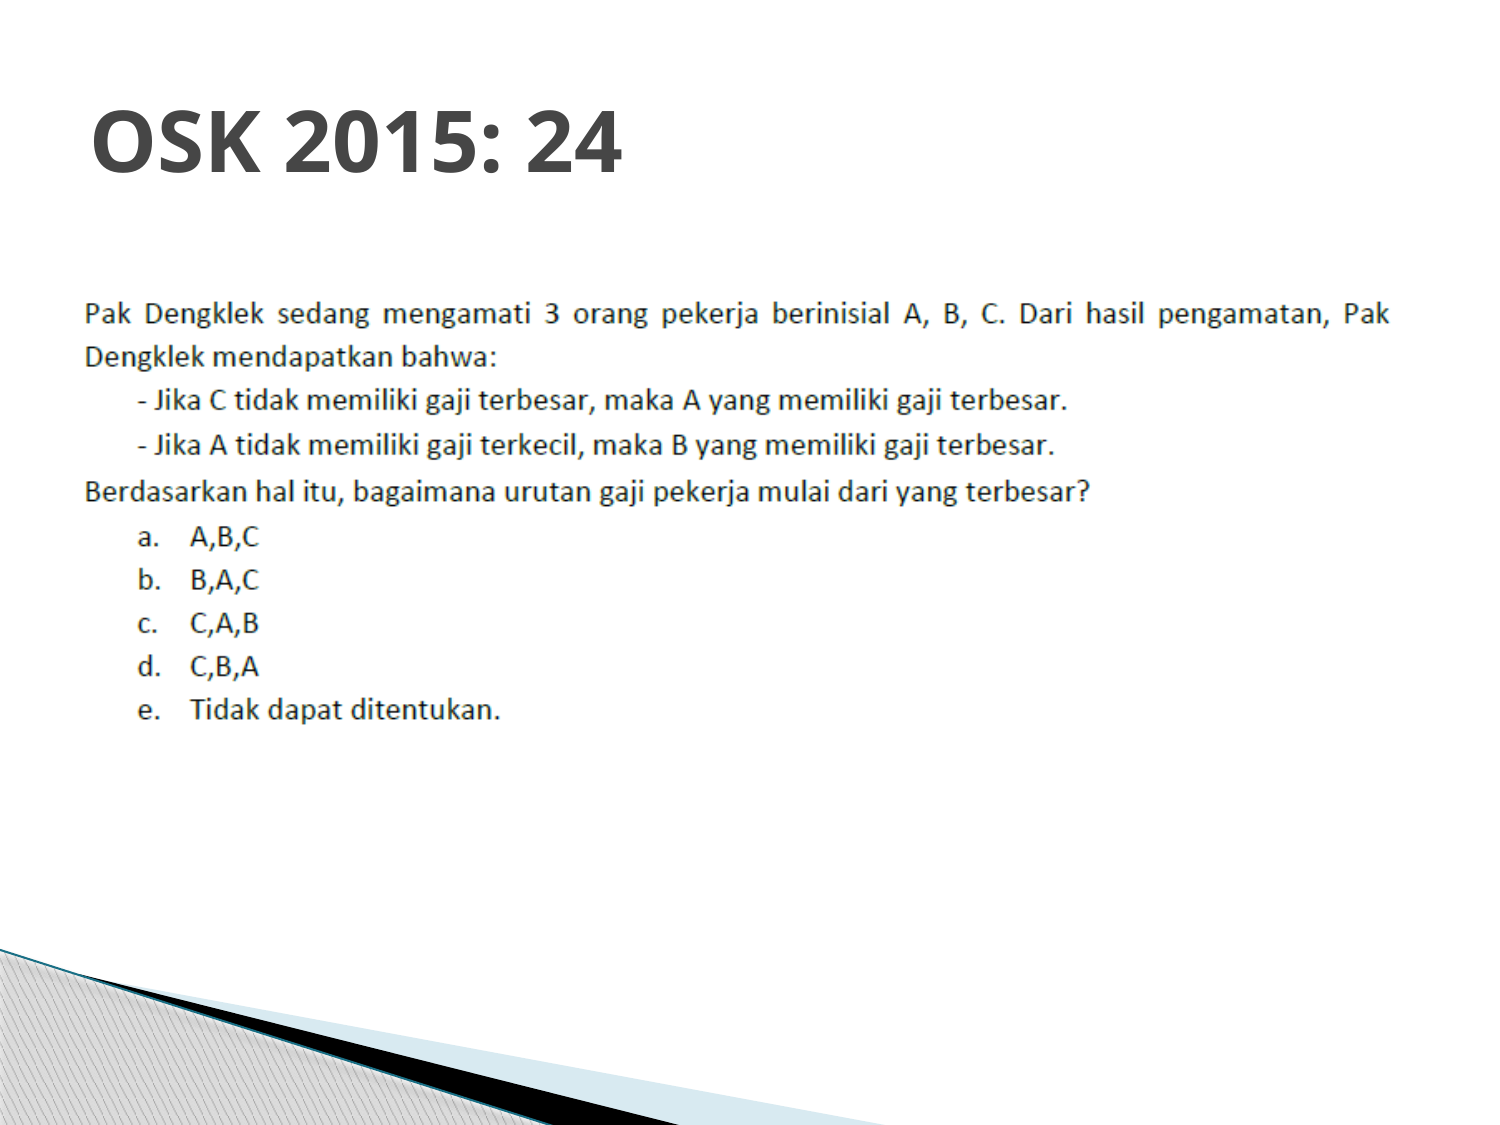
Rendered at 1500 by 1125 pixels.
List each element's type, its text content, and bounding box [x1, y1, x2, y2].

title OSK 2015: 24 [75, 45, 1425, 233]
picture [74, 287, 1407, 738]
